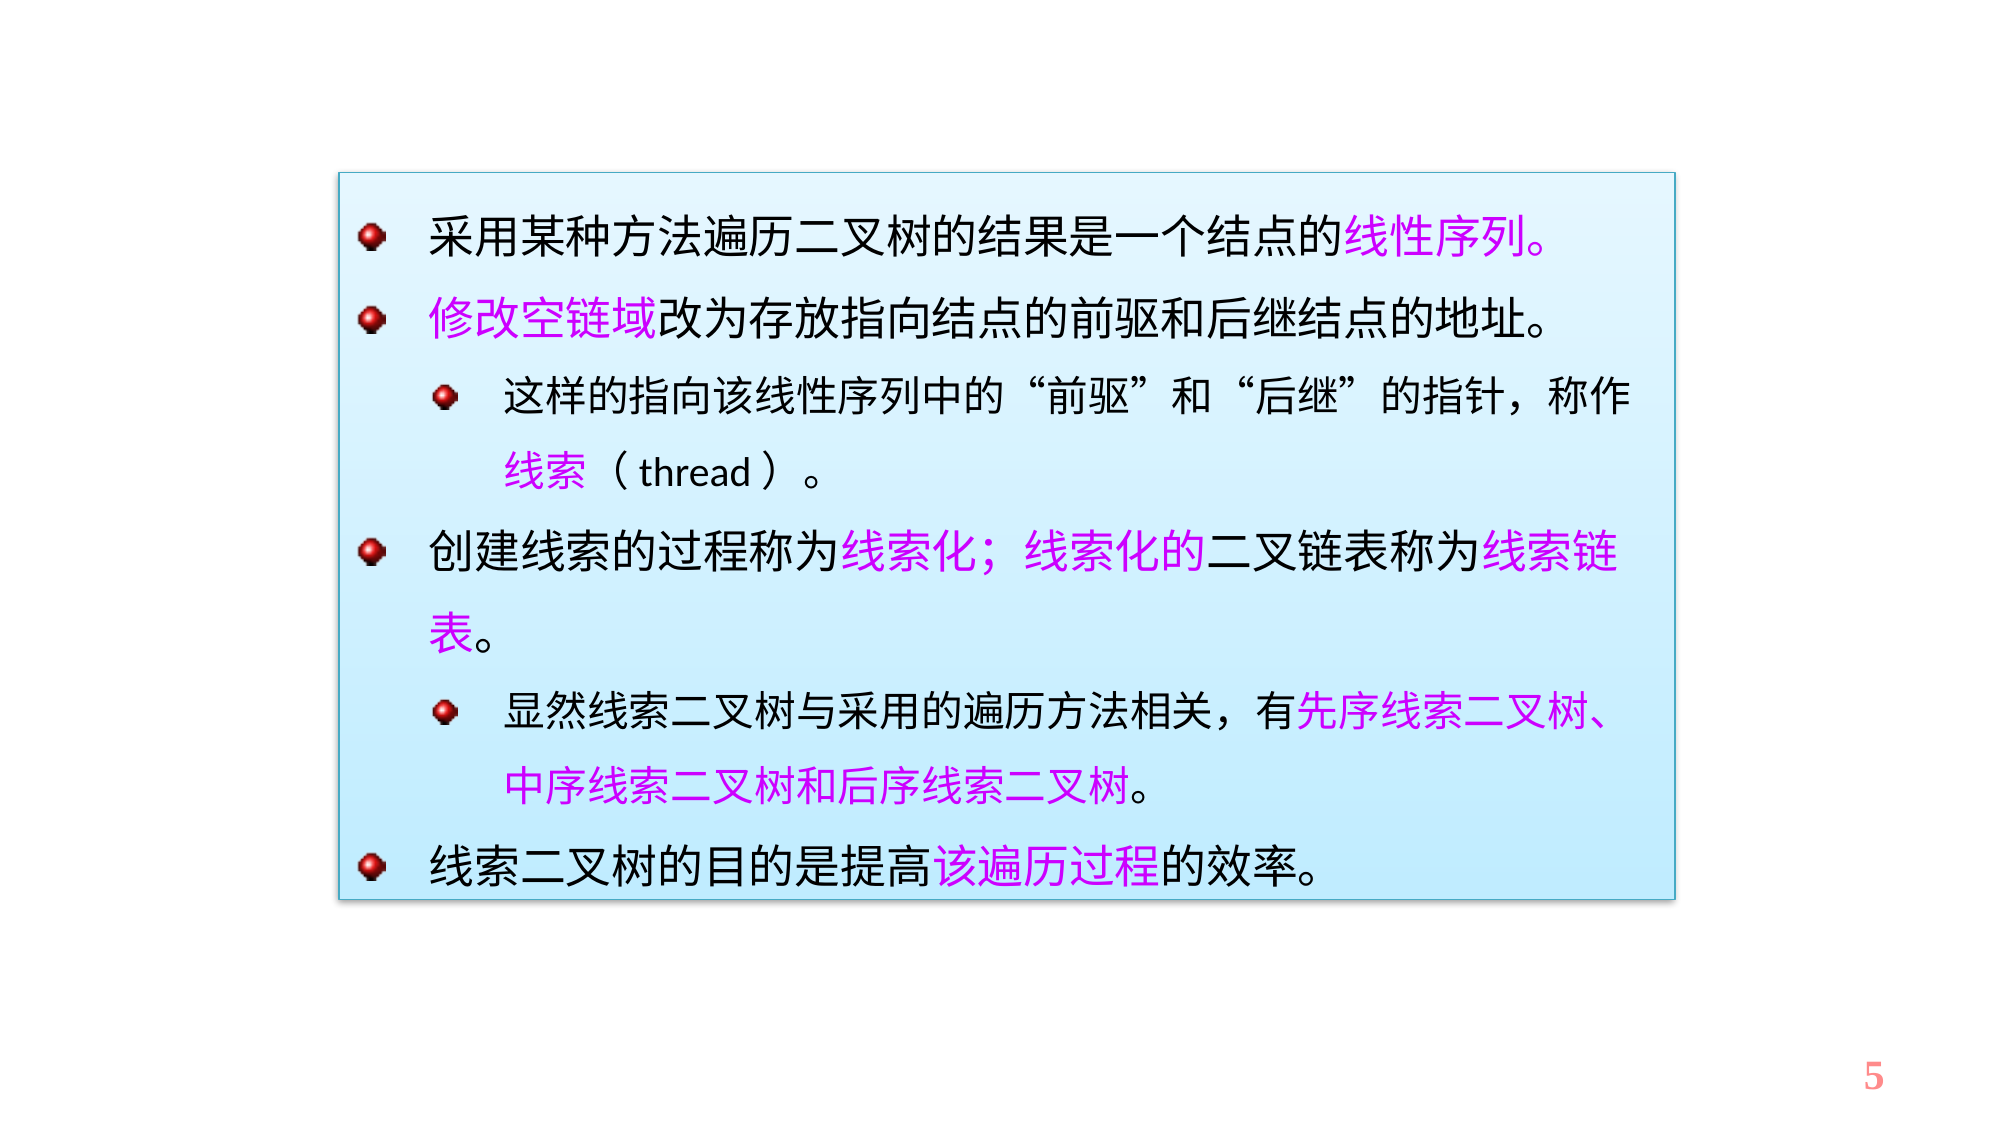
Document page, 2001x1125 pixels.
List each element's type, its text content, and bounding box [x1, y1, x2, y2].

text_box 采用某种方法遍历二叉树的结果是一个结点的线性序列。 修改空链域改为存放指向结点的前驱和后继结点的地址。 这样的指向该线性序列中的“前驱”和“后继”的指针，称作线索（thread）。 创建线索的过程称为线索化；线索化的二叉链表称为线索链表。 显然线索二叉树与采用的遍历方法相关，有先序线索二叉树、中序线索二叉树和后序线索二叉树。 线索二叉树的目的是提高该遍历过程的效率。 [338, 172, 1676, 900]
picture [353, 218, 386, 251]
picture [353, 301, 386, 334]
slide_number 5 [1433, 1042, 1900, 1103]
picture [428, 695, 458, 725]
picture [353, 533, 386, 566]
picture [353, 848, 386, 881]
picture [428, 380, 458, 410]
